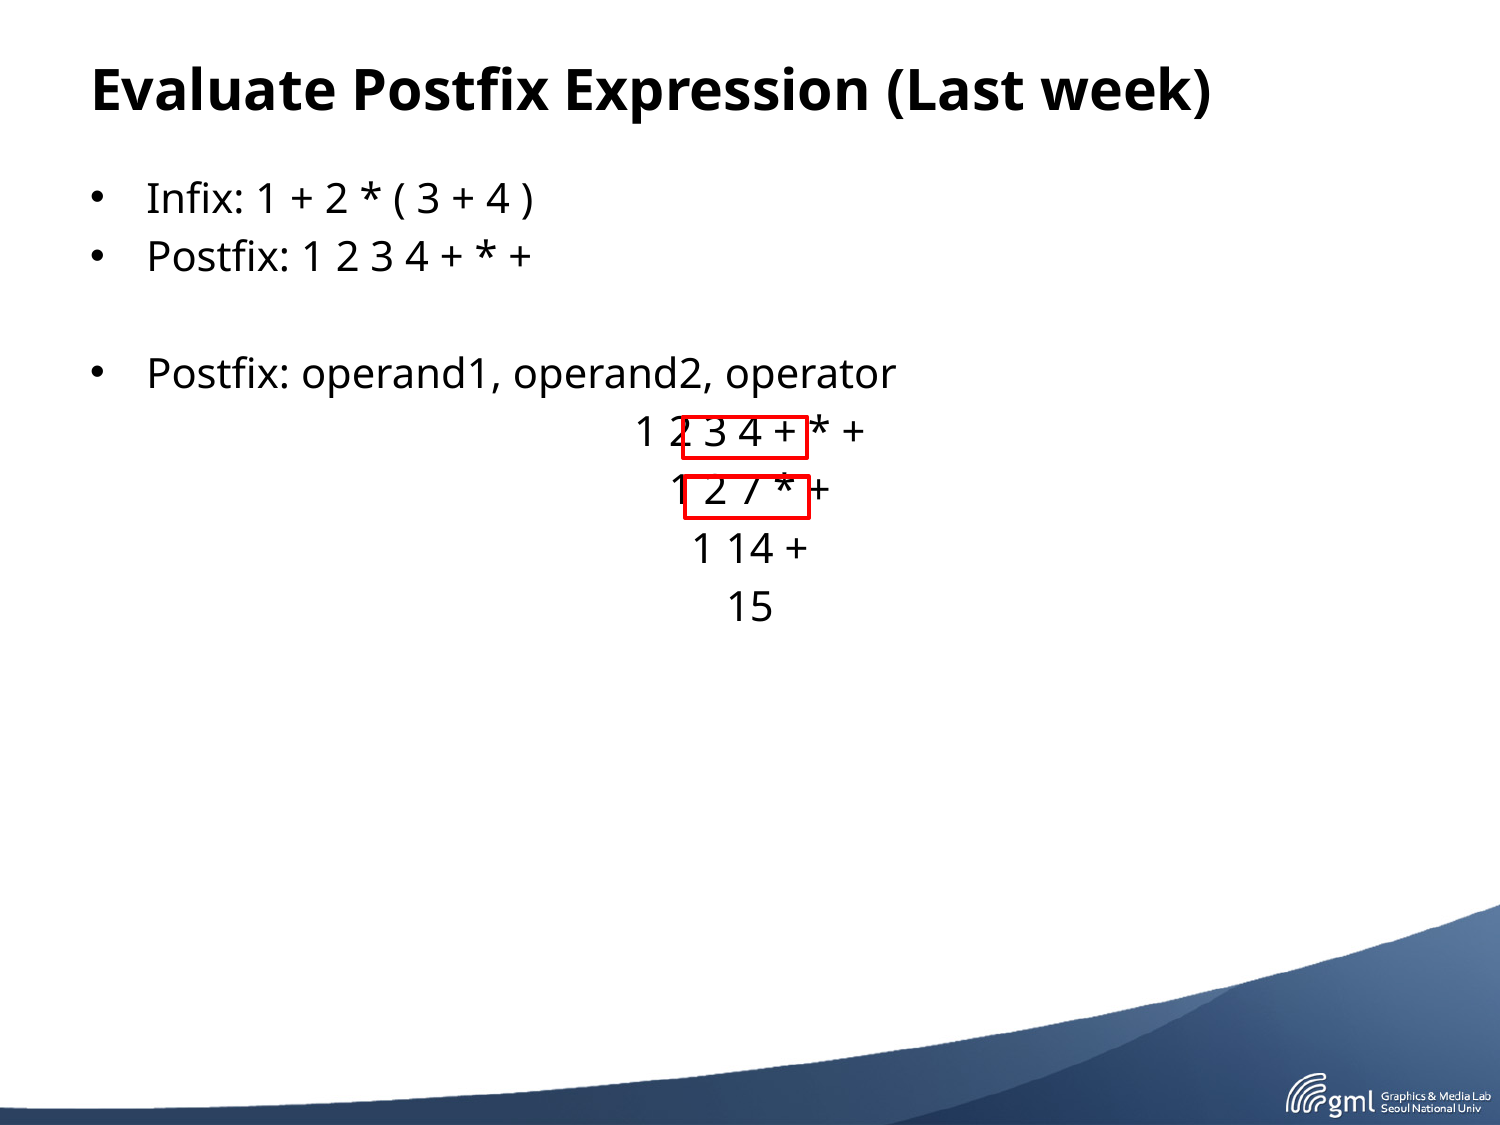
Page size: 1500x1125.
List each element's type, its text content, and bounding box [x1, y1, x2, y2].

text_box [683, 474, 811, 520]
list Infix: 1 + 2 * ( 3 + 4 ) Postfix: 1 2 3 4 + * + Postfix: operand1, operand2, operator 1 2 3 4 + * + 1 2 7 * + 1 14 + 15 [75, 164, 1425, 1008]
title Evaluate Postfix Expression (Last week) [75, 45, 1425, 129]
text_box [681, 415, 809, 460]
picture [0, 0, 1500, 1125]
